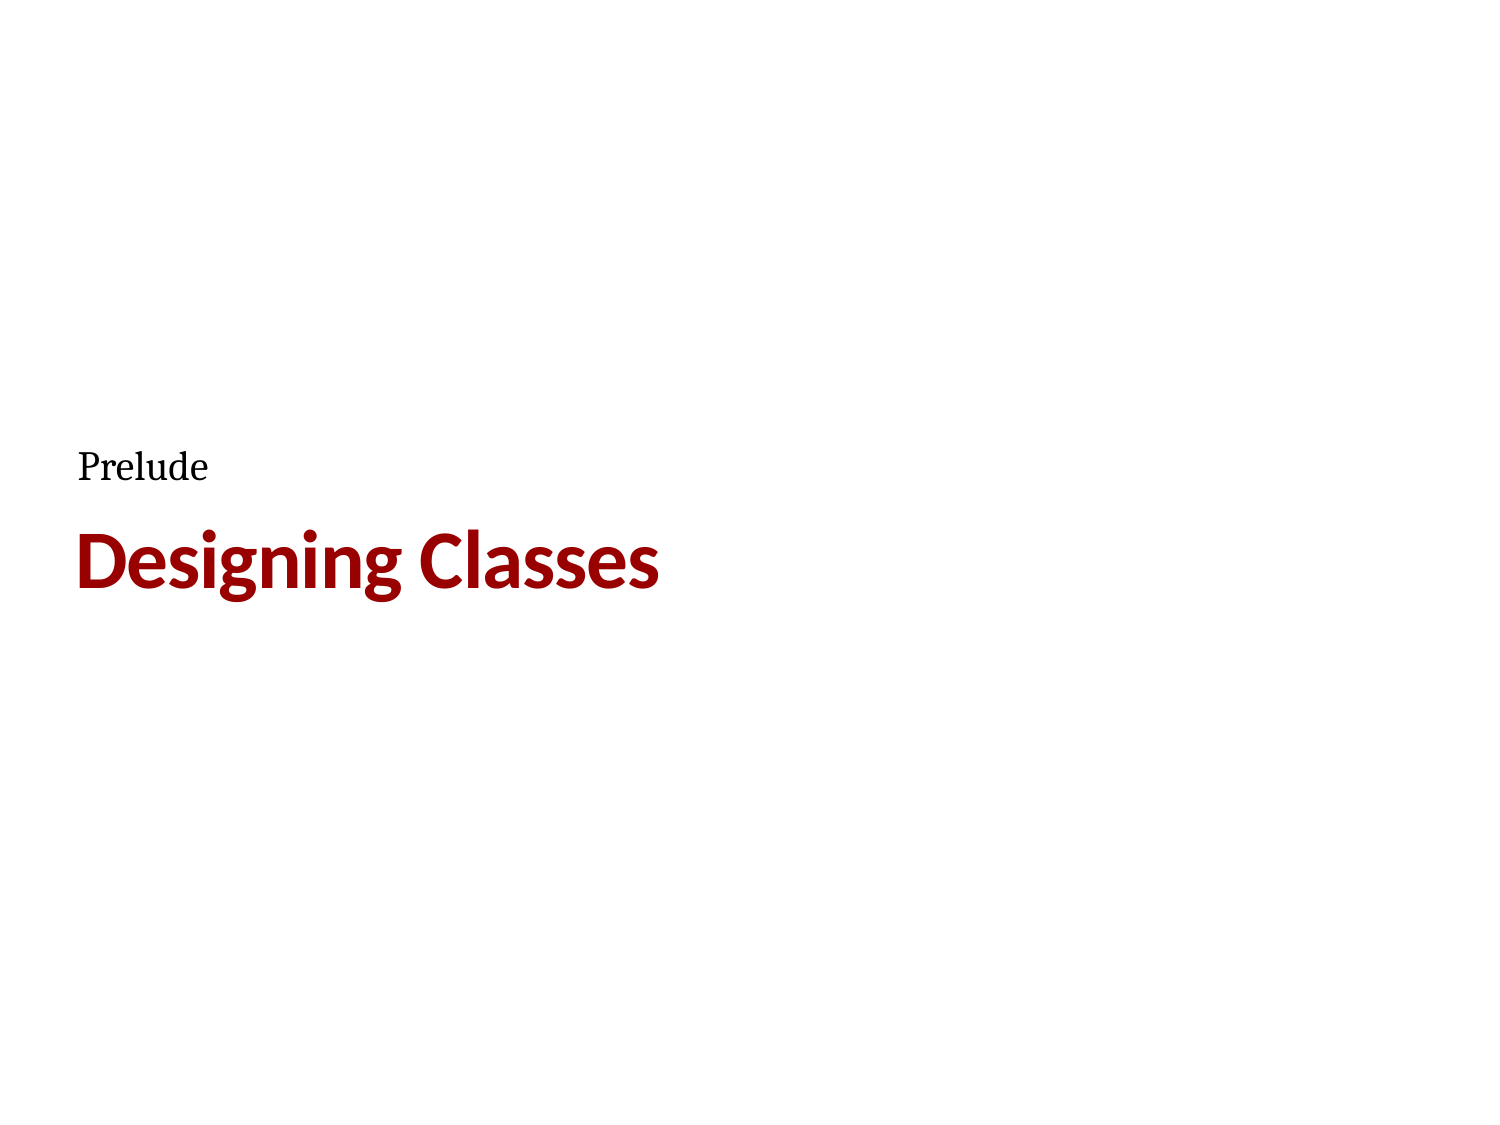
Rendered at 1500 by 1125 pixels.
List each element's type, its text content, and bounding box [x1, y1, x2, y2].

list Prelude [77, 249, 1219, 497]
title Designing Classes [75, 497, 1216, 713]
